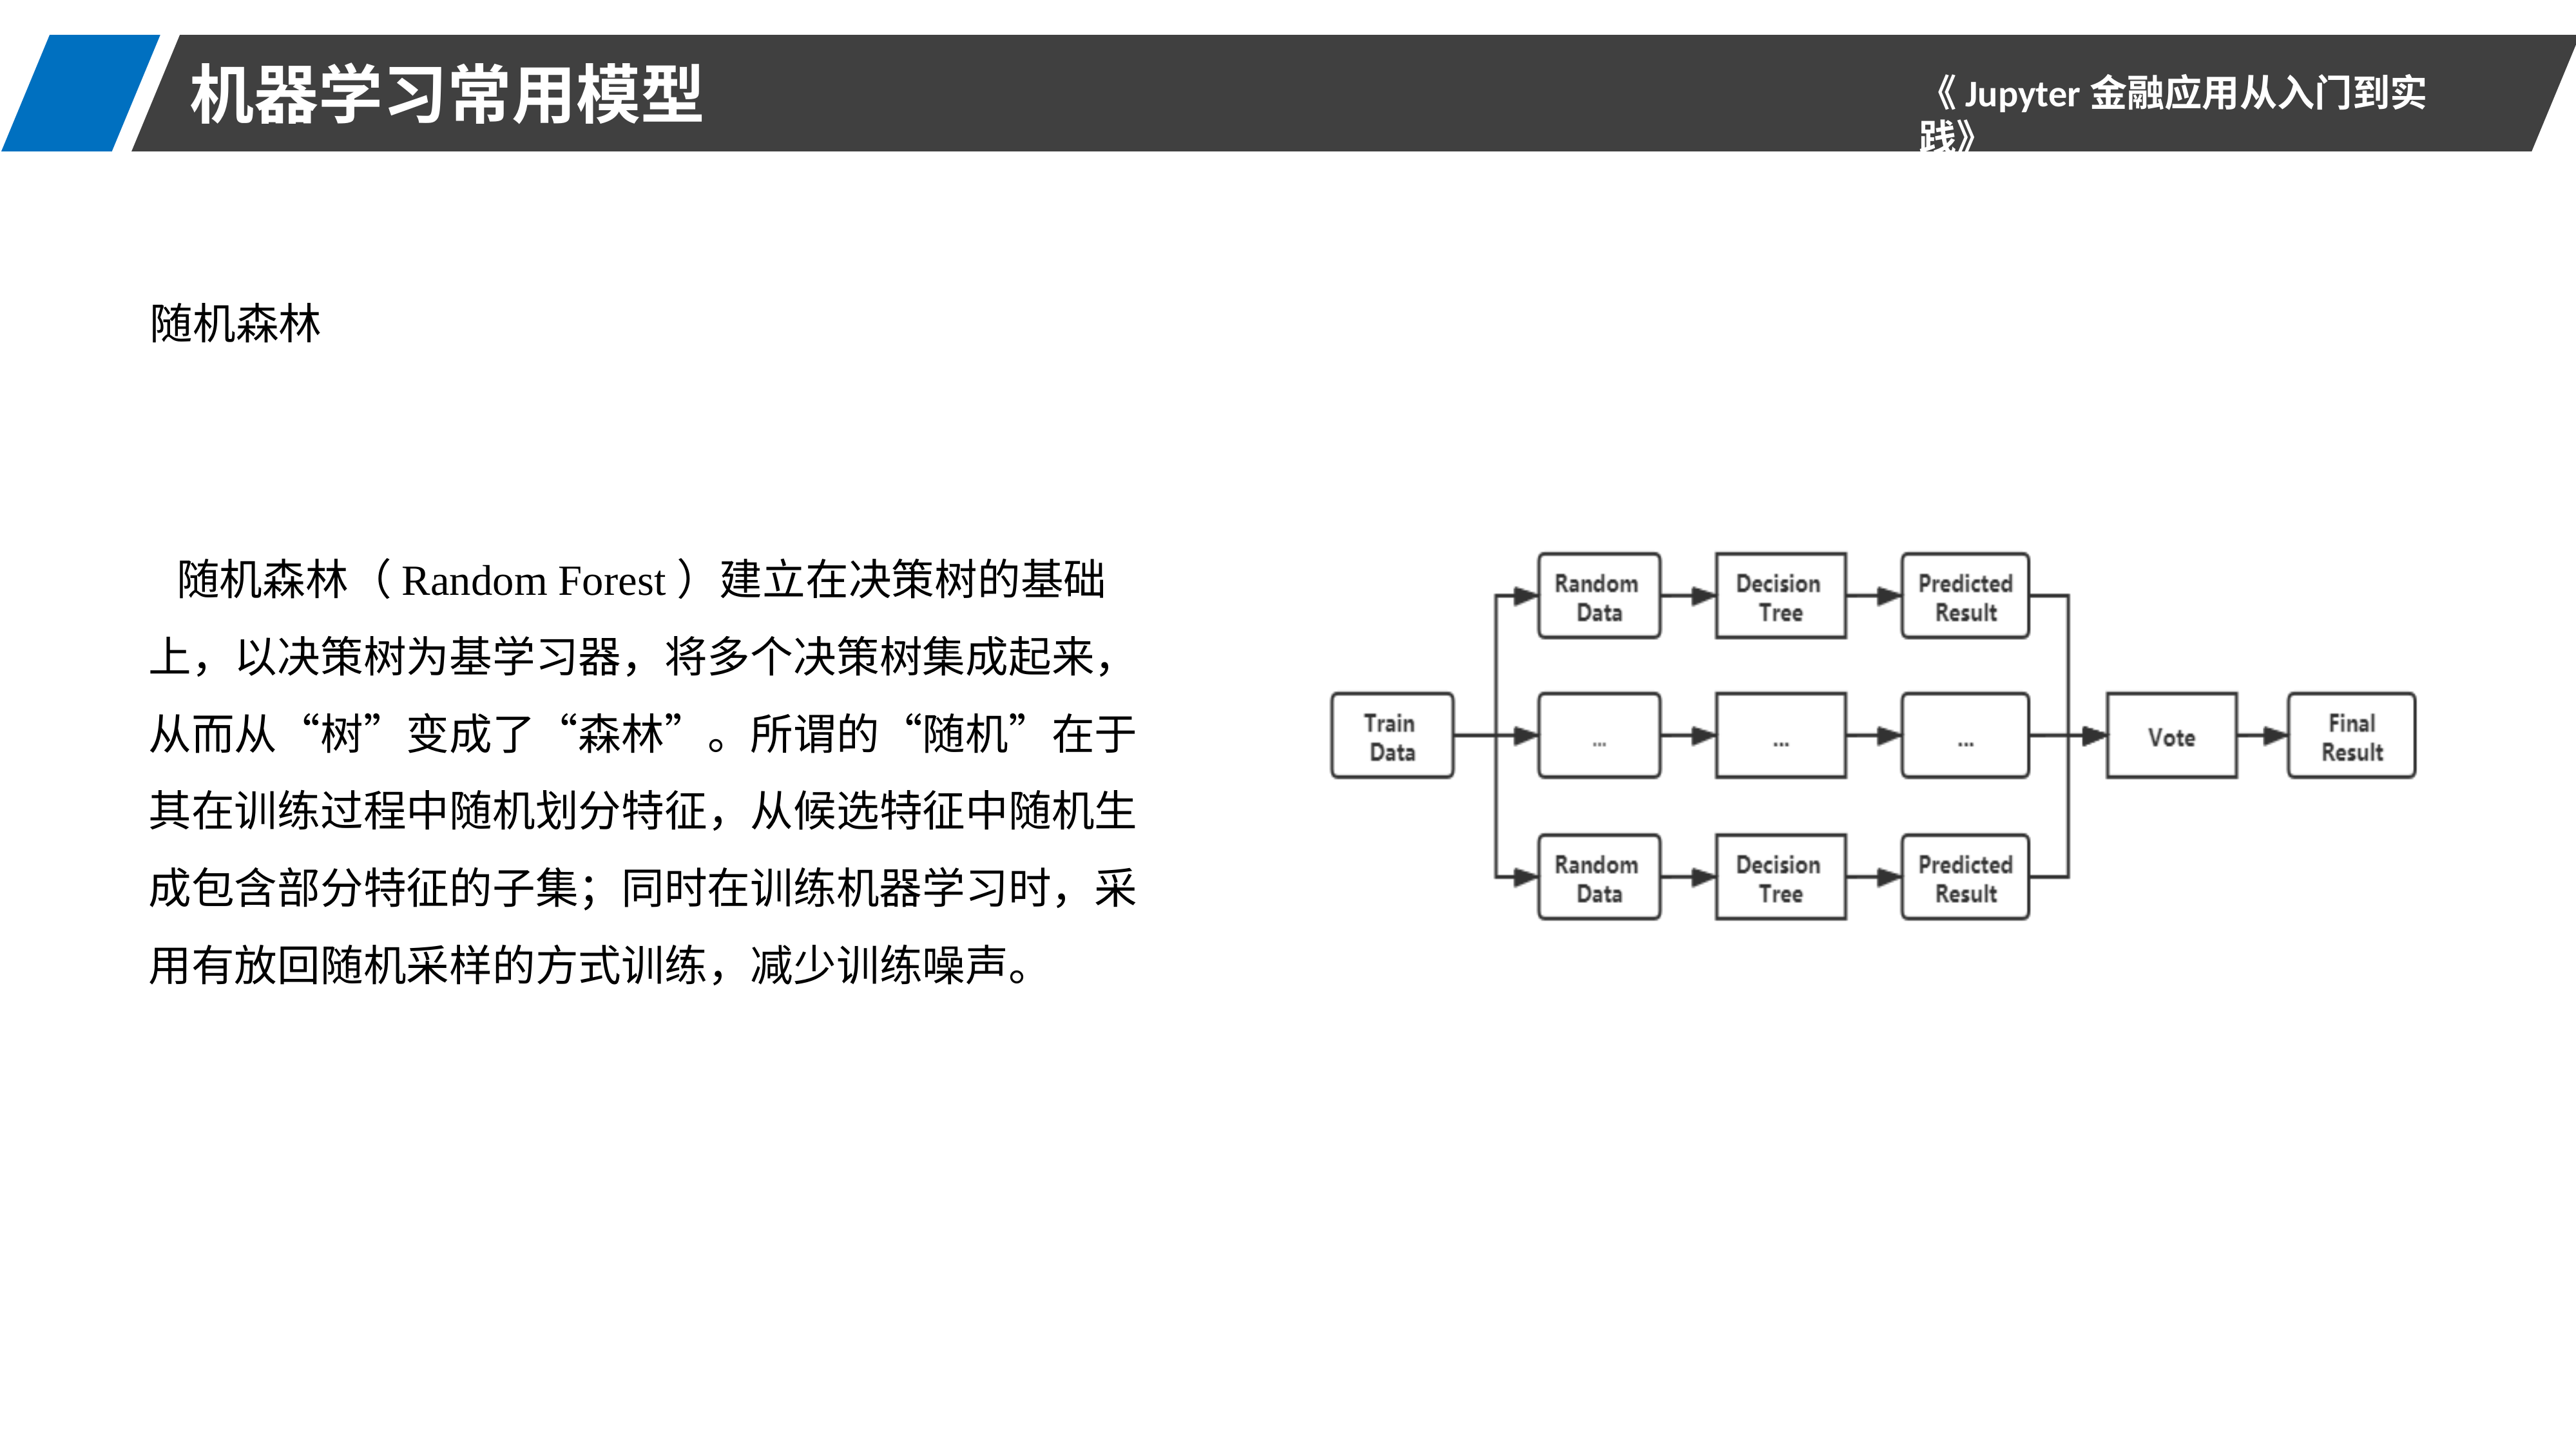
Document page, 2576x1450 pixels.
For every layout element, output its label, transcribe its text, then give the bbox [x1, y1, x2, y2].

text_box 随机森林（Random Forest）建立在决策树的基础上，以决策树为基学习器，将多个决策树集成起来，从而从“树”变成了“森林”。所谓的“随机”在于其在训练过程中随机划分特征，从候选特征中随机生成包含部分特征的子集；同时在训练机器学习时，采用有放回随机采样的方式训练，减少训练噪声。 [139, 521, 1148, 995]
text_box 机器学习常用模型 [180, 49, 715, 137]
text_box 随机森林 [140, 266, 416, 353]
picture [1309, 525, 2452, 963]
text_box [158, 605, 189, 667]
